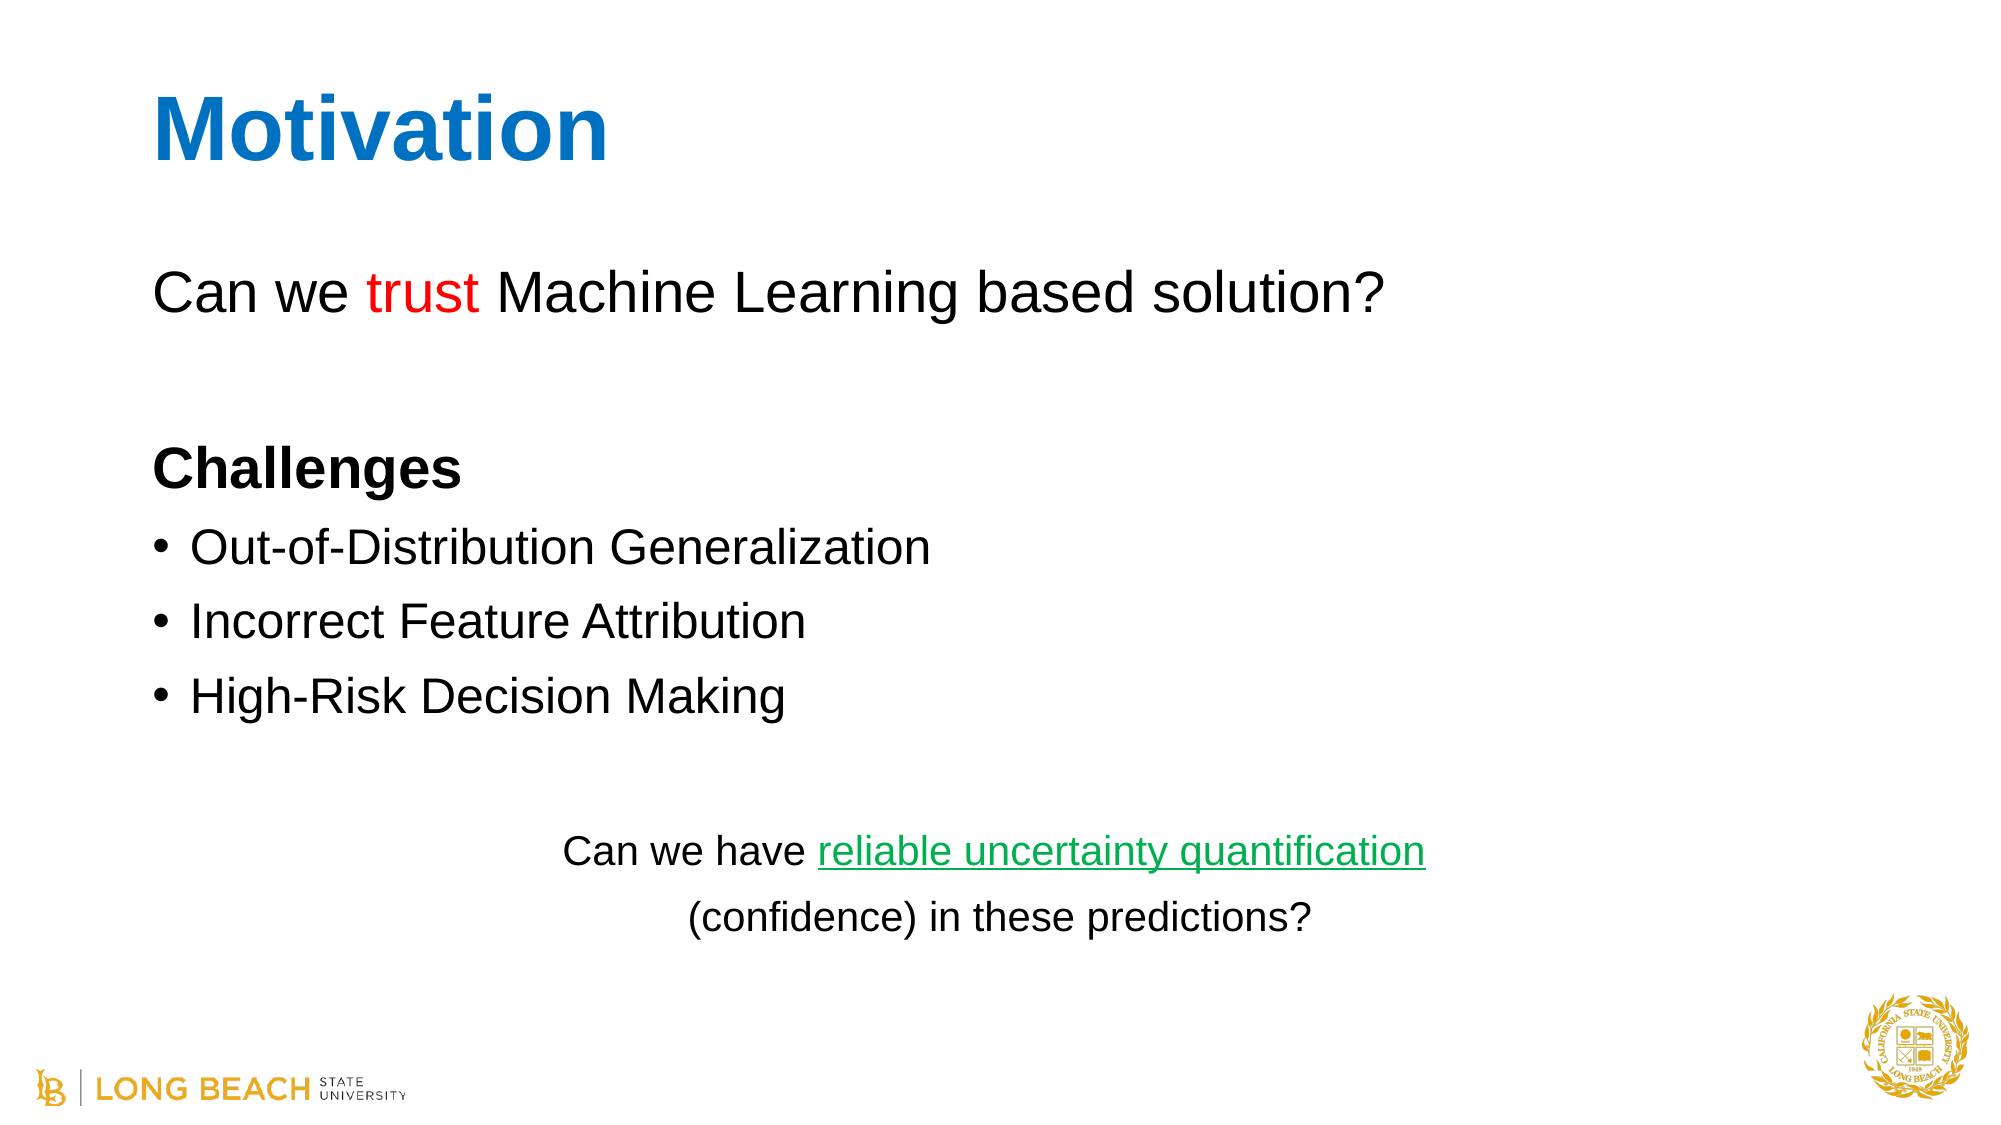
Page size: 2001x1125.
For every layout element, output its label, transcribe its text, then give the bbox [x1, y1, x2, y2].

list Can we trust Machine Learning based solution? Challenges Out-of-Distribution Generalization Incorrect Feature Attribution High-Risk Decision Making Can we have reliable uncertainty quantification (confidence) in these predictions? [137, 255, 1863, 1024]
picture [1862, 993, 1969, 1100]
title Motivation [137, 52, 1863, 210]
